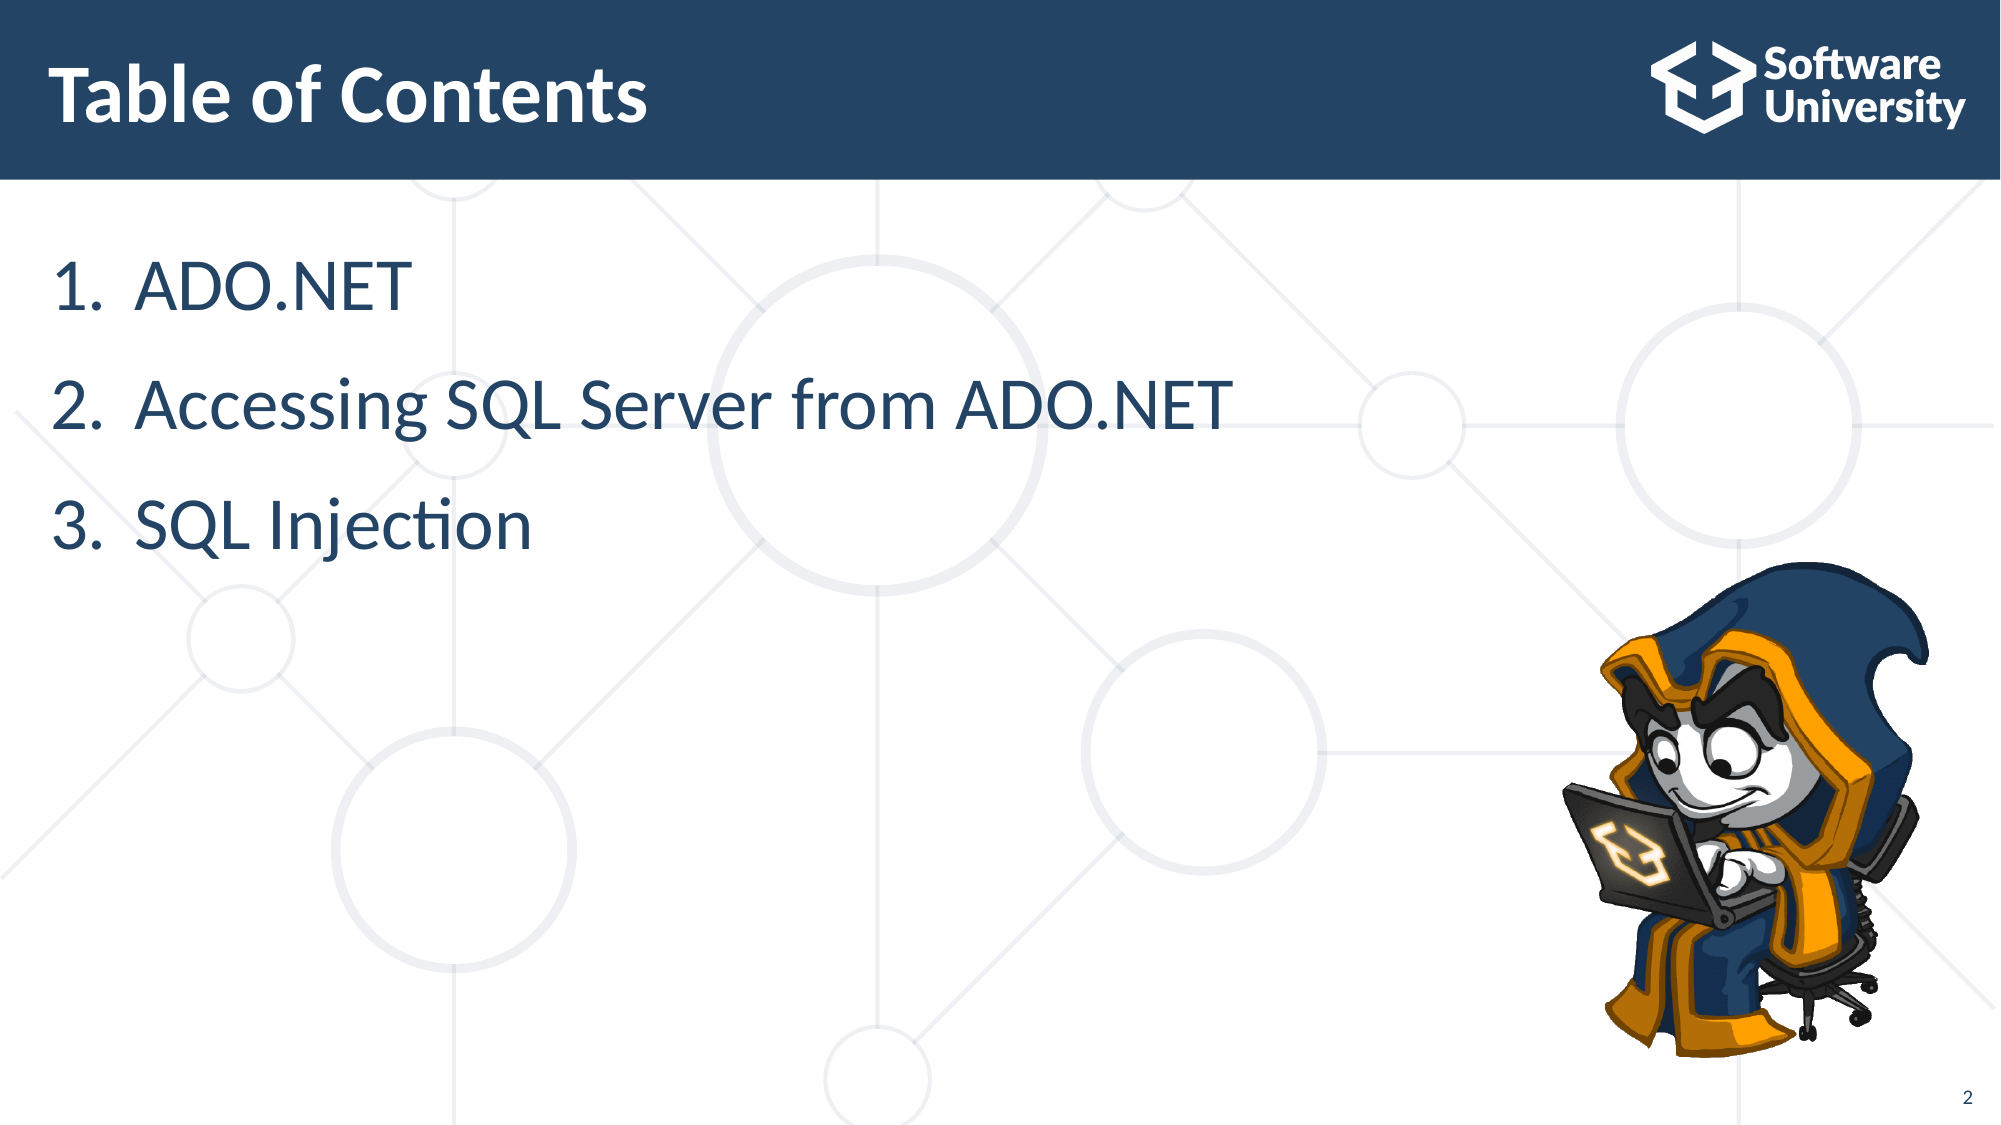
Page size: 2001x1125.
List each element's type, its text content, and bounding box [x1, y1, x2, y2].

list ADO.NET Accessing SQL Server from ADO.NET SQL Injection [32, 224, 1517, 1080]
text_box 2 [1927, 1067, 1989, 1117]
picture [1651, 41, 1966, 134]
title Table of Contents [31, 16, 1625, 162]
picture [1561, 559, 1931, 1059]
